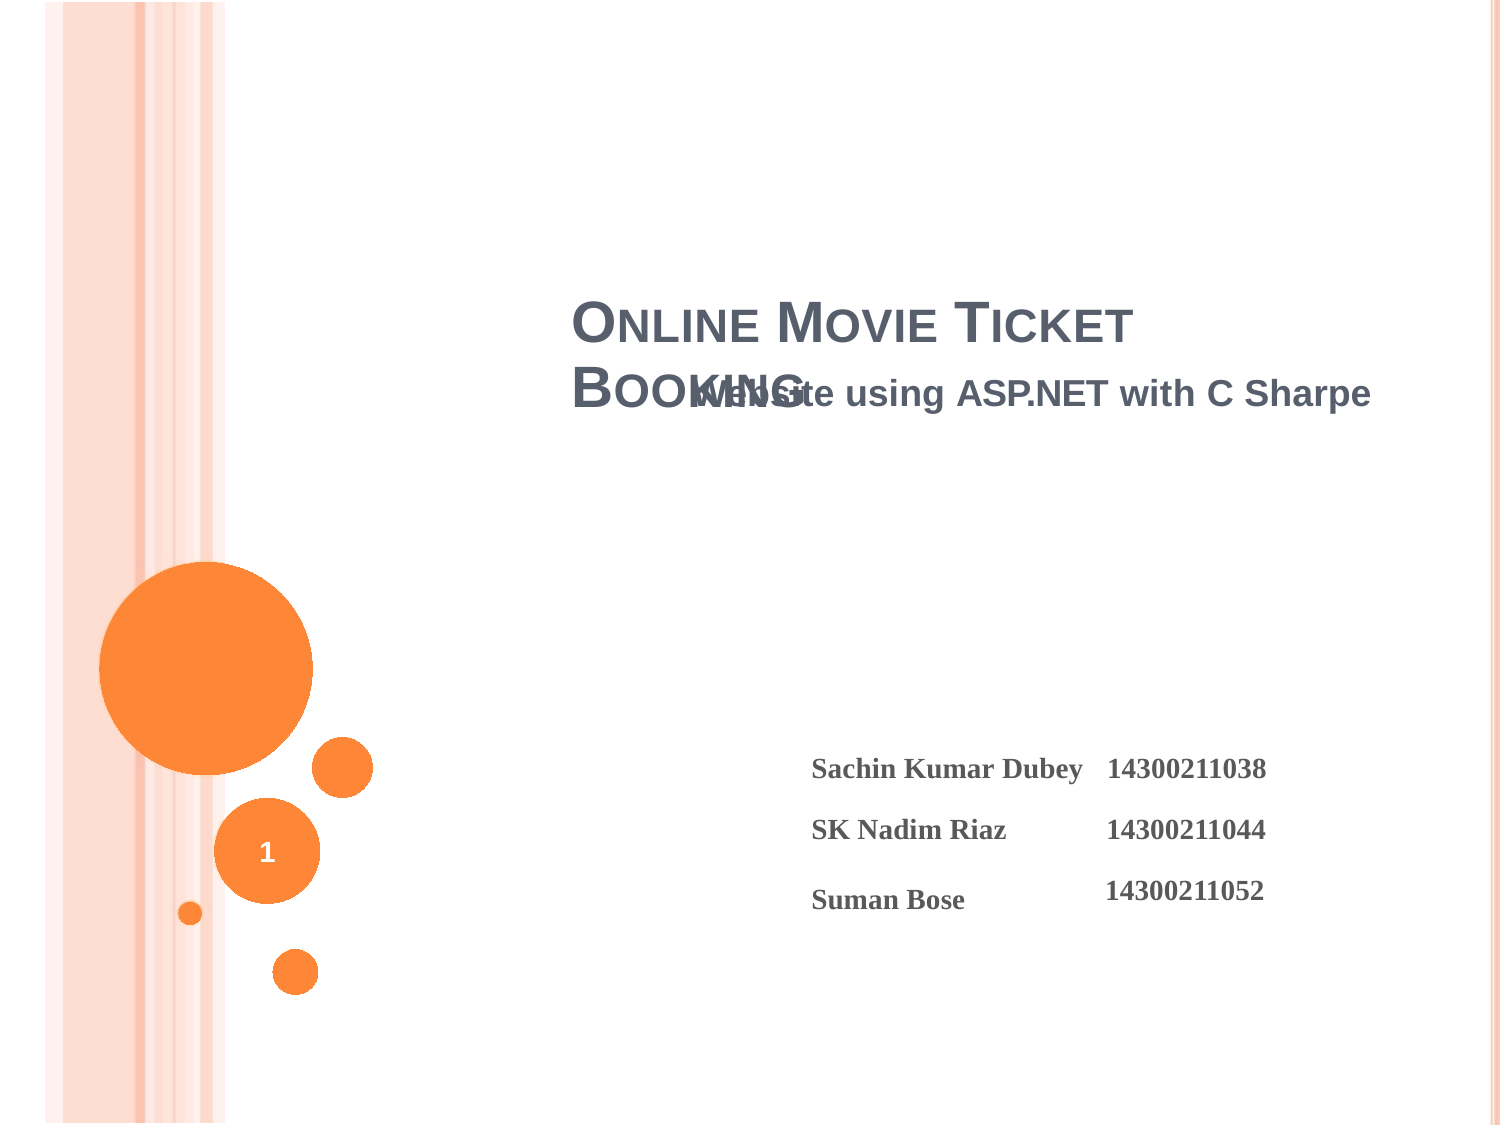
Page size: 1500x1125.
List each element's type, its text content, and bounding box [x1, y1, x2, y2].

text_box SK Nadim Riaz 14300211044 [811, 813, 1271, 853]
text_box Website using ASP.NET with C Sharpe [691, 372, 1380, 422]
text_box ONLINE MOVIE TICKET BOOKING [571, 288, 1379, 427]
picture [1489, 0, 1500, 1125]
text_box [44, 1, 373, 1124]
text_box 14300211052 [1105, 873, 1271, 914]
text_box Sachin Kumar Dubey 14300211038 [811, 752, 1271, 793]
text_box Suman Bose [811, 883, 971, 923]
